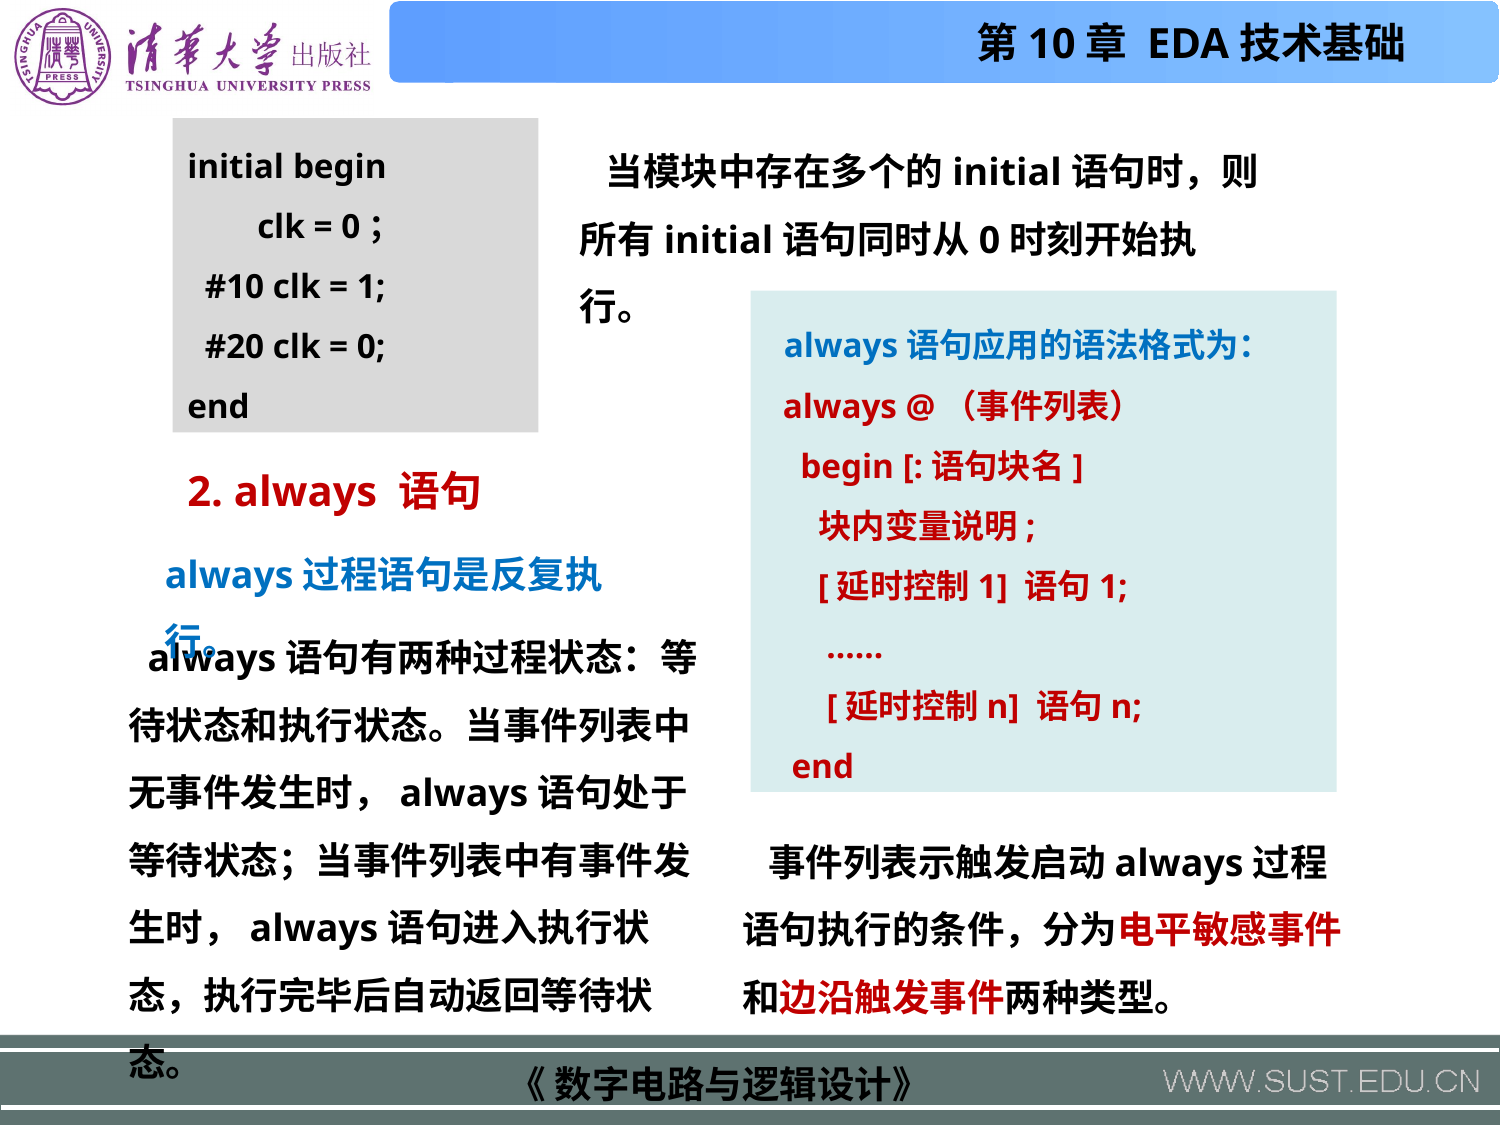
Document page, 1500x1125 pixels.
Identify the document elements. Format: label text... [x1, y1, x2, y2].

text_box (3) 字符串 [1151, 1057, 1492, 1105]
text_box always语句有两种过程状态：等待状态和执行状态。当事件列表中无事件发生时，always语句处于等待状态；当事件列表中有事件发生时，always语句进入执行状态，执行完毕后自动返回等待状态。 [113, 604, 725, 1092]
text_box always语句应用的语法格式为： always @（事件列表） begin [:语句块名] 块内变量说明; [延时控制1] 语句1; …… [延时控制n] 语句n; end [750, 290, 1337, 792]
text_box 当模块中存在多个的initial语句时，则所有initial语句同时从0时刻开始执行。 [565, 118, 1275, 336]
text_box 事件列表示触发启动always过程语句执行的条件，分为电平敏感事件和边沿触发事件两种类型。 [727, 808, 1364, 1026]
text_box always过程语句是反复执行。 [149, 520, 688, 671]
text_box initial begin clk = 0； #10 clk = 1; #20 clk = 0; end [172, 118, 539, 433]
picture [10, 0, 374, 116]
text_box 2. always 语句 [172, 457, 525, 520]
